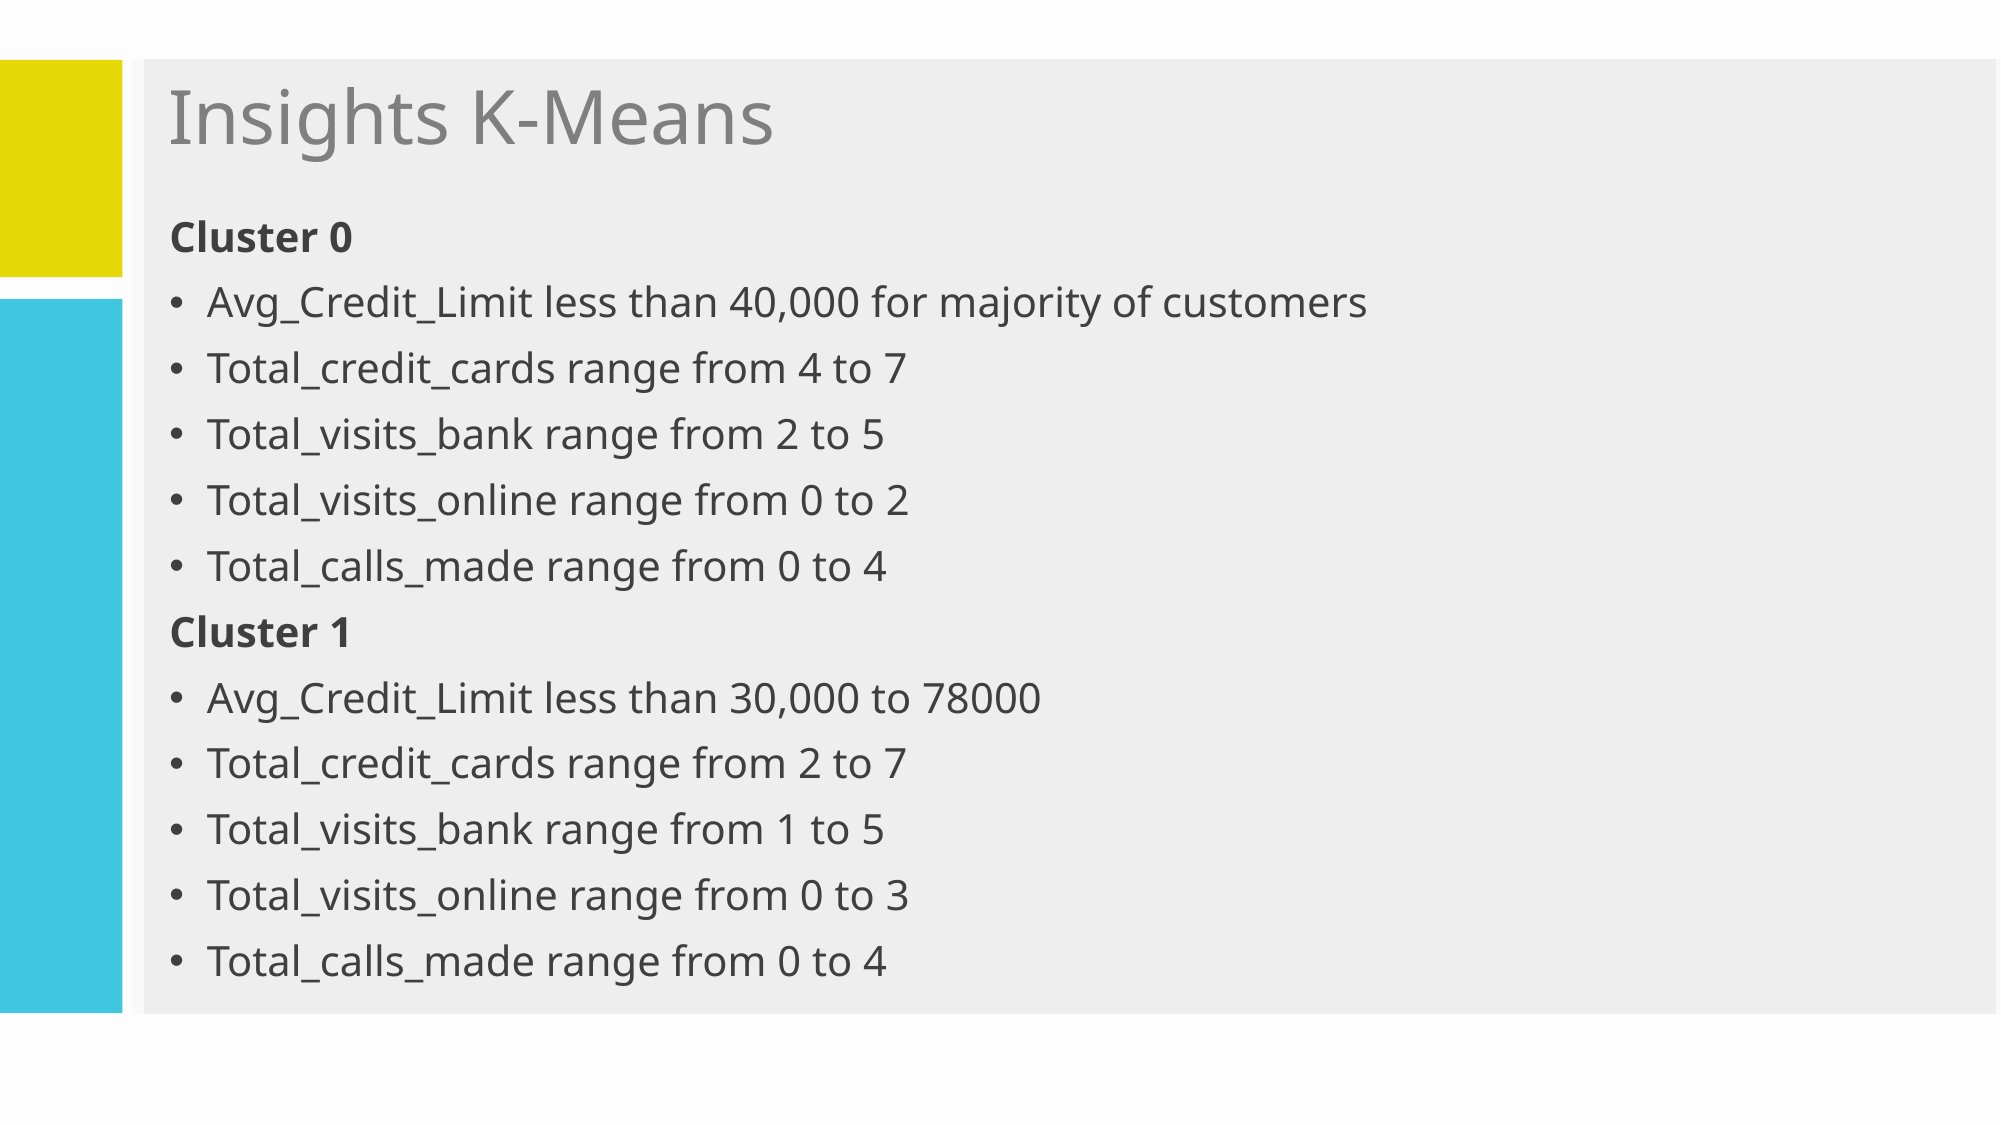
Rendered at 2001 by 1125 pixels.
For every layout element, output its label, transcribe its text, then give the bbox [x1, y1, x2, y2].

title Insights K-Means [153, 59, 1879, 181]
list Cluster 0 Avg_Credit_Limit less than 40,000 for majority of customers Total_credit_cards range from 4 to 7 Total_visits_bank range from 2 to 5 Total_visits_online range from 0 to 2 Total_calls_made range from 0 to 4 Cluster 1 Avg_Credit_Limit less than 30,000 to 78000 Total_credit_cards range from 2 to 7 Total_visits_bank range from 1 to 5 Total_visits_online range from 0 to 3 Total_calls_made range from 0 to 4 [154, 208, 1880, 1108]
picture [110, 59, 2001, 1014]
